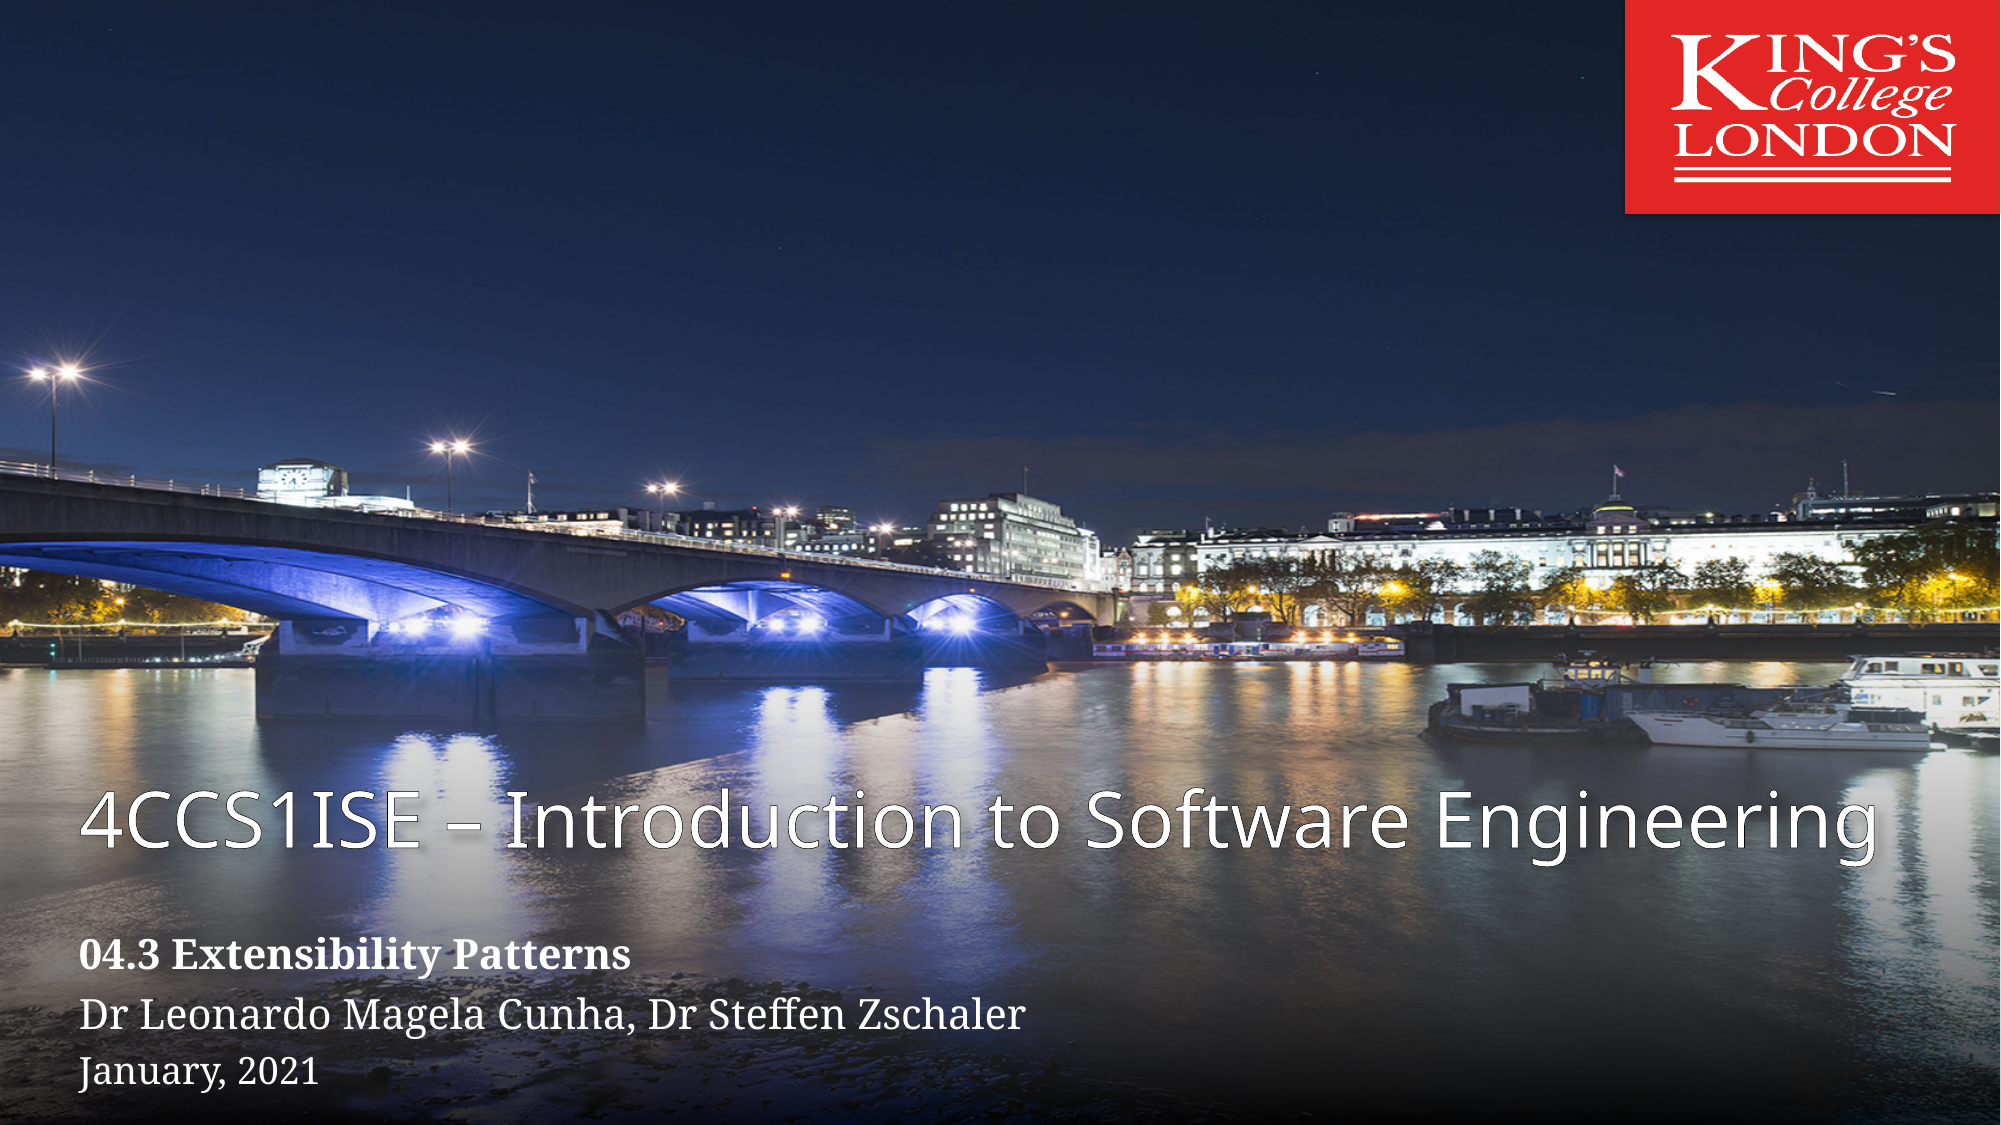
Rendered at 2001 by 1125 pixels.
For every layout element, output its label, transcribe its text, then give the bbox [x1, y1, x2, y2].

subtitle 04.3 Extensibility Patterns Dr Leonardo Magela Cunha, Dr Steffen Zschaler January, 2021 [78, 918, 1922, 1096]
picture [0, 0, 2000, 629]
title 4CCS1ISE – Introduction to Software Engineering [78, 769, 1922, 889]
